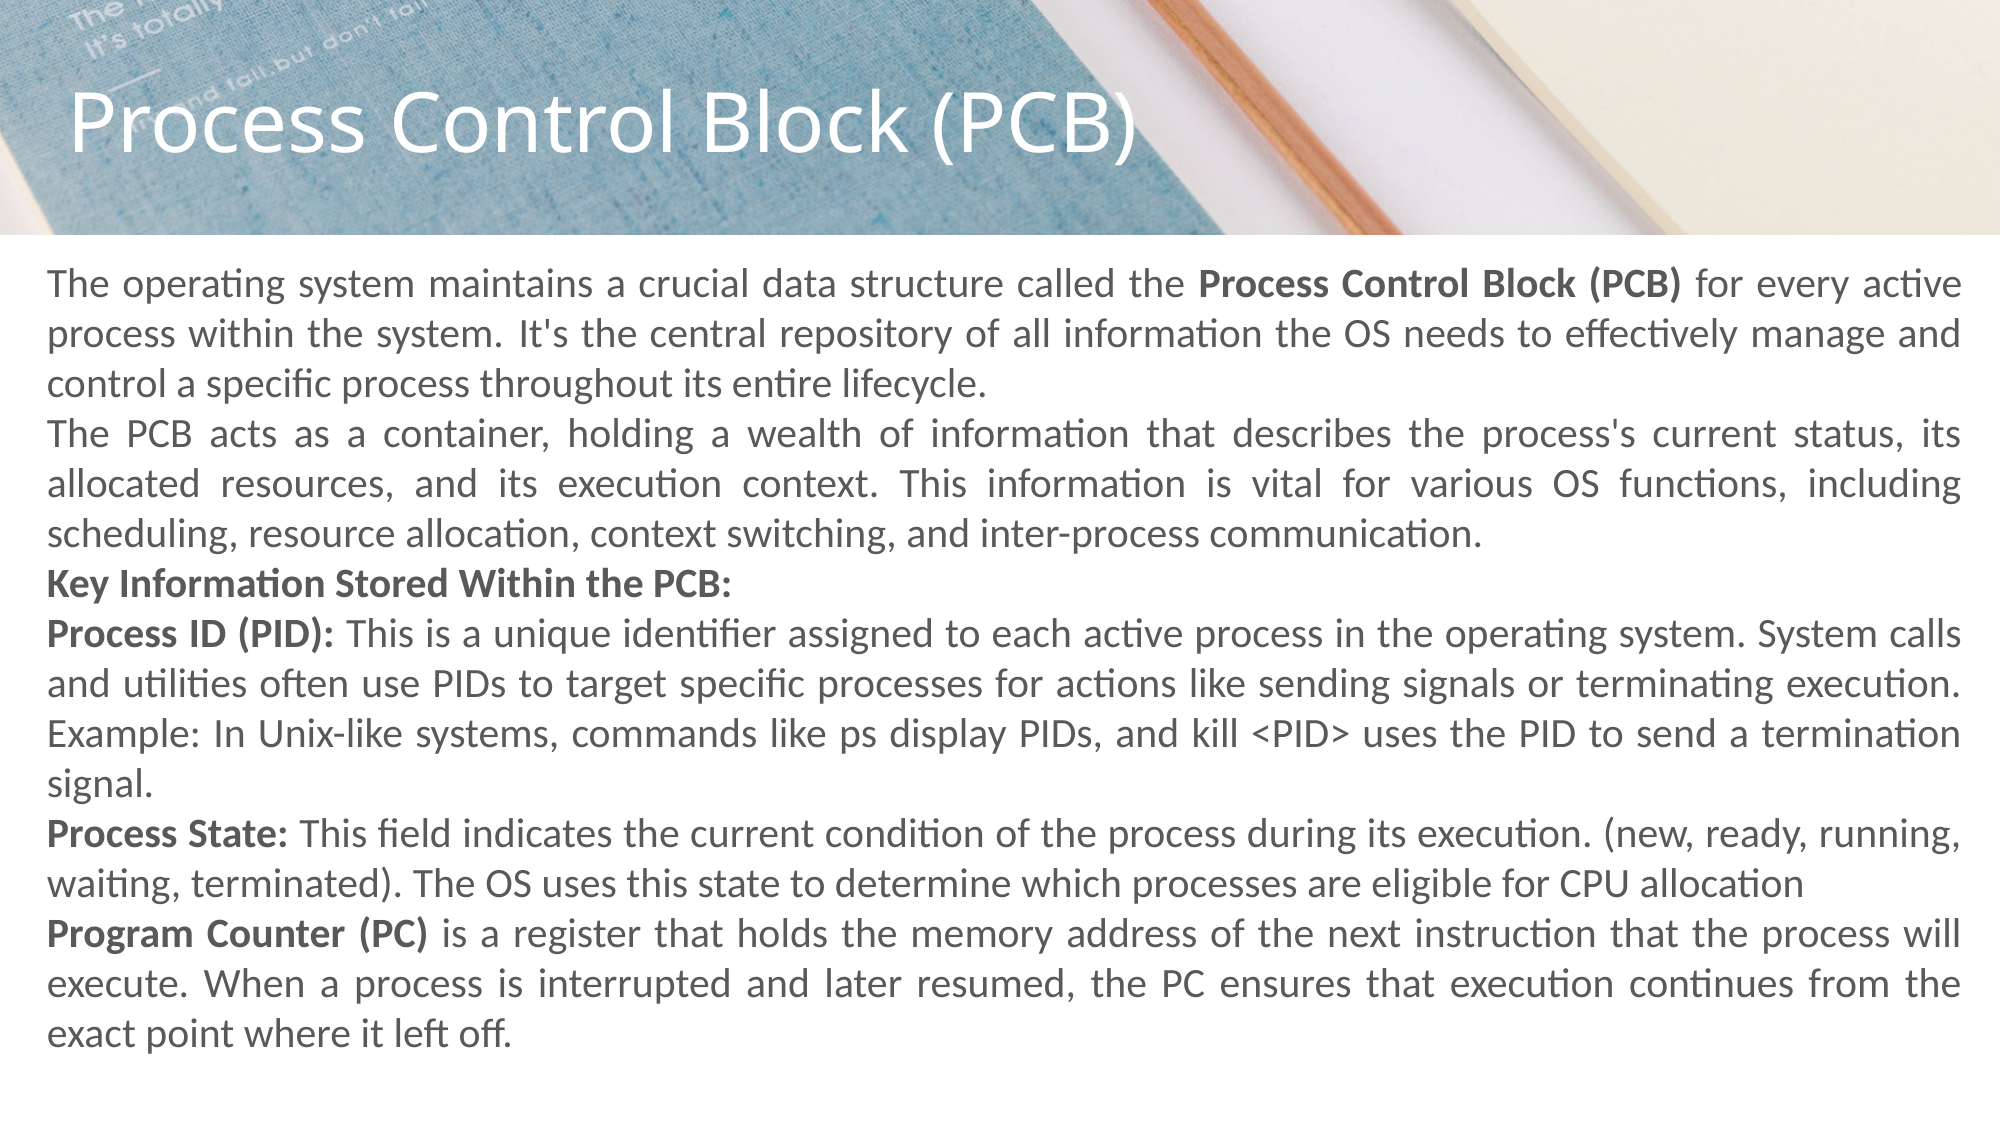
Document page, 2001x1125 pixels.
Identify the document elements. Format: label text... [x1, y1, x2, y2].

picture [0, 0, 2000, 235]
text_box The operating system maintains a crucial data structure called the Process Control Block (PCB) for every active process within the system. It's the central repository of all information the OS needs to effectively manage and control a specific process throughout its entire lifecycle. The PCB acts as a container, holding a wealth of information that describes the process's current status, its allocated resources, and its execution context. This information is vital for various OS functions, including scheduling, resource allocation, context switching, and inter-process communication. Key Information Stored Within the PCB: Process ID (PID): This is a unique identifier assigned to each active process in the operating system. System calls and utilities often use PIDs to target specific processes for actions like sending signals or terminating execution. Example: In Unix-like systems, commands like ps display PIDs, and kill <PID> uses the PID to send a termination signal. Process State: This field indicates the current condition of the process during its execution. (new, ready, running, waiting, terminated). The OS uses this state to determine which processes are eligible for CPU allocation. Program Counter (PC) is a register that holds the memory address of the next instruction that the process will execute. When a process is interrupted and later resumed, the PC ensures that execution continues from the exact point where it left off. [31, 243, 1978, 1068]
